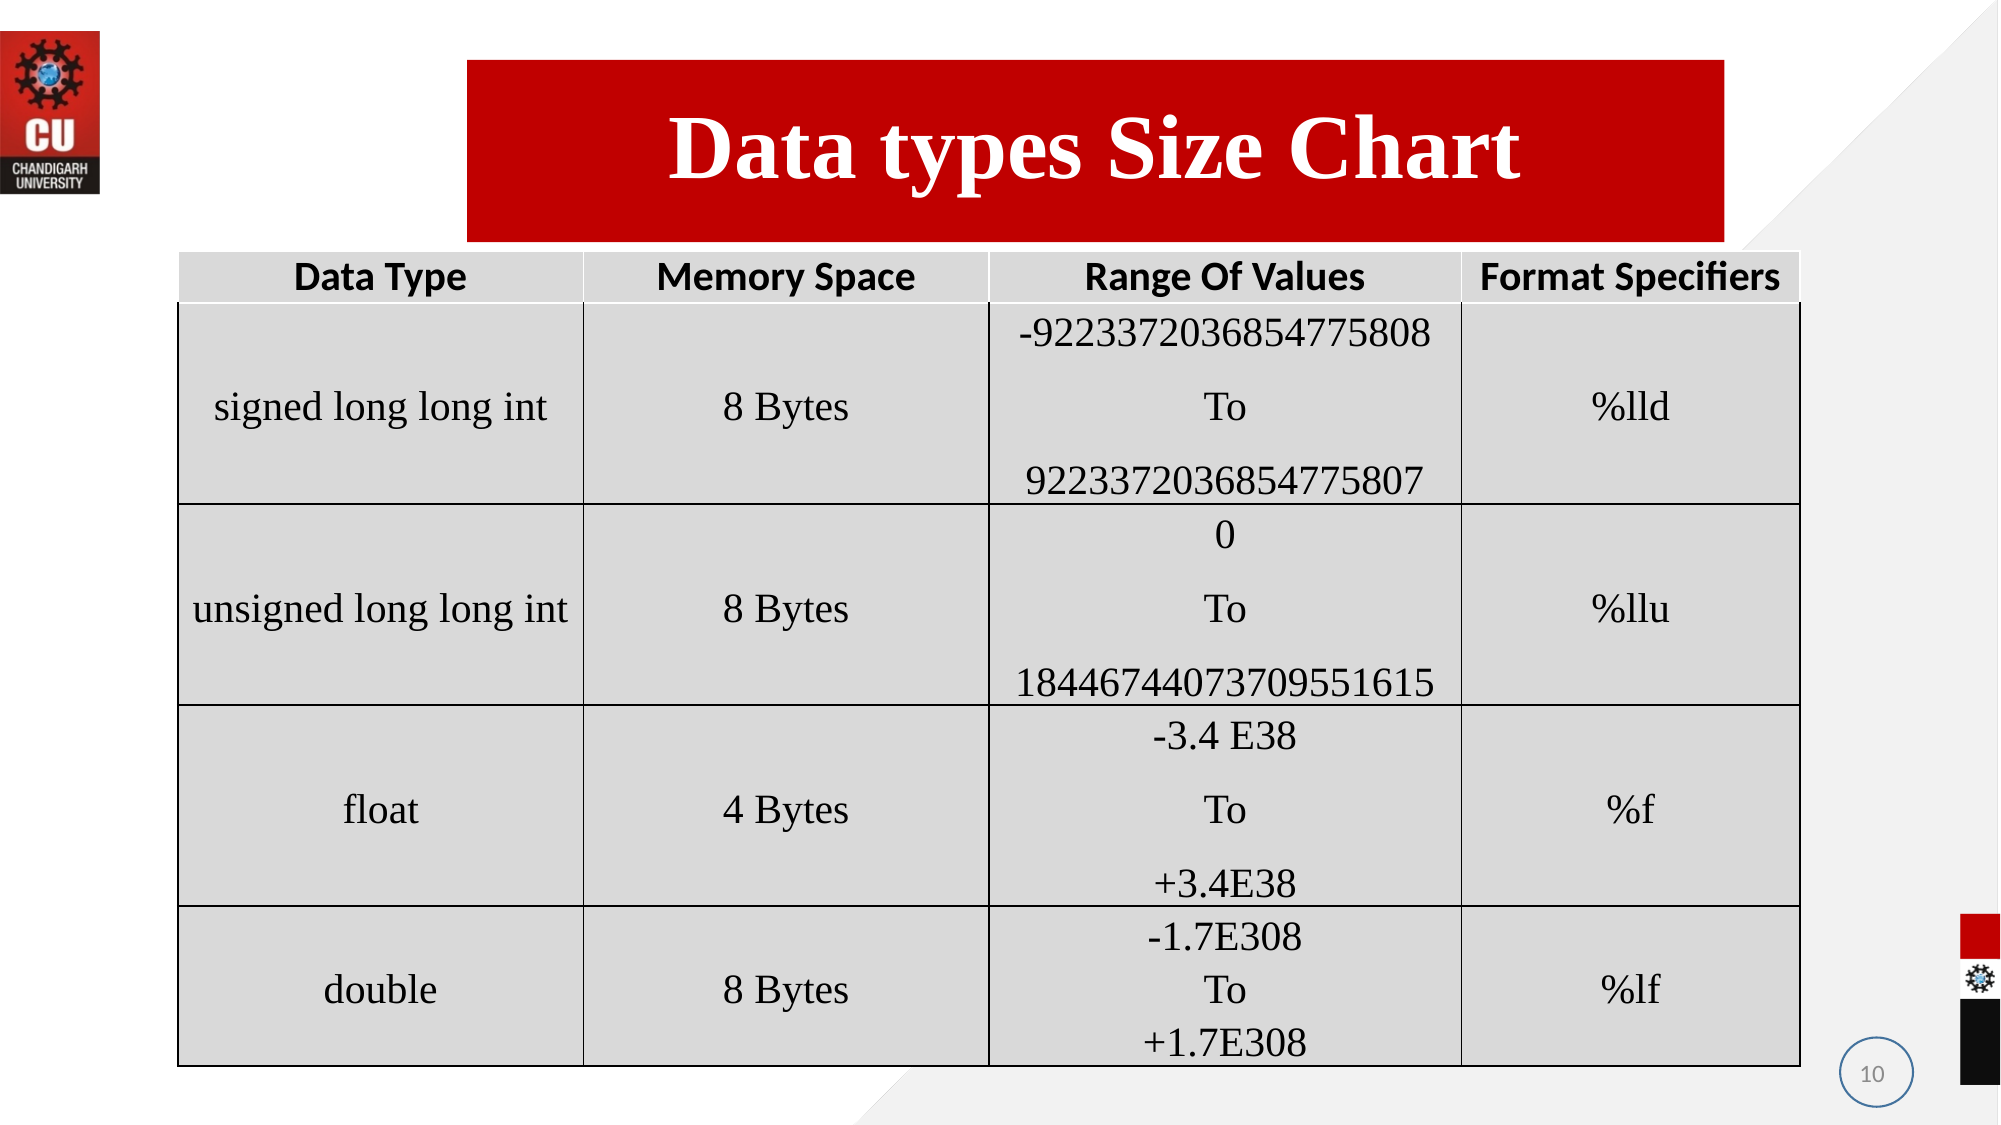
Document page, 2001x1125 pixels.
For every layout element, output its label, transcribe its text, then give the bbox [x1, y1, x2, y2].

table_cell 8 Bytes [584, 907, 988, 1065]
table_header Memory Space [584, 252, 988, 302]
text_box [1839, 1036, 1915, 1108]
table_cell unsigned long long int [179, 505, 583, 704]
table_cell double [179, 907, 583, 1065]
table_header Range Of Values [990, 252, 1461, 302]
table_cell 8 Bytes [584, 505, 988, 704]
picture [0, 0, 2001, 1125]
table_cell signed long long int [179, 304, 583, 503]
table_cell %llu [1462, 505, 1799, 704]
table_cell 8 Bytes [584, 304, 988, 503]
table_header Format Specifiers [1462, 252, 1799, 302]
table_cell -3.4 E38 To +3.4E38 [990, 706, 1461, 905]
table_header Data Type [179, 252, 583, 302]
table_cell %f [1462, 706, 1799, 905]
table_cell float [179, 706, 583, 905]
table_cell -9223372036854775808 To 9223372036854775807 [990, 304, 1461, 503]
table_cell %lld [1462, 304, 1799, 503]
text_box Data types Size Chart [467, 59, 1725, 243]
table_cell 4 Bytes [584, 706, 988, 905]
slide_number 10 [1449, 1042, 1856, 1103]
table_cell -1.7E308 To +1.7E308 [990, 907, 1461, 1065]
table_cell 0 To 18446744073709551615 [990, 505, 1461, 704]
table_cell %lf [1462, 907, 1799, 1065]
